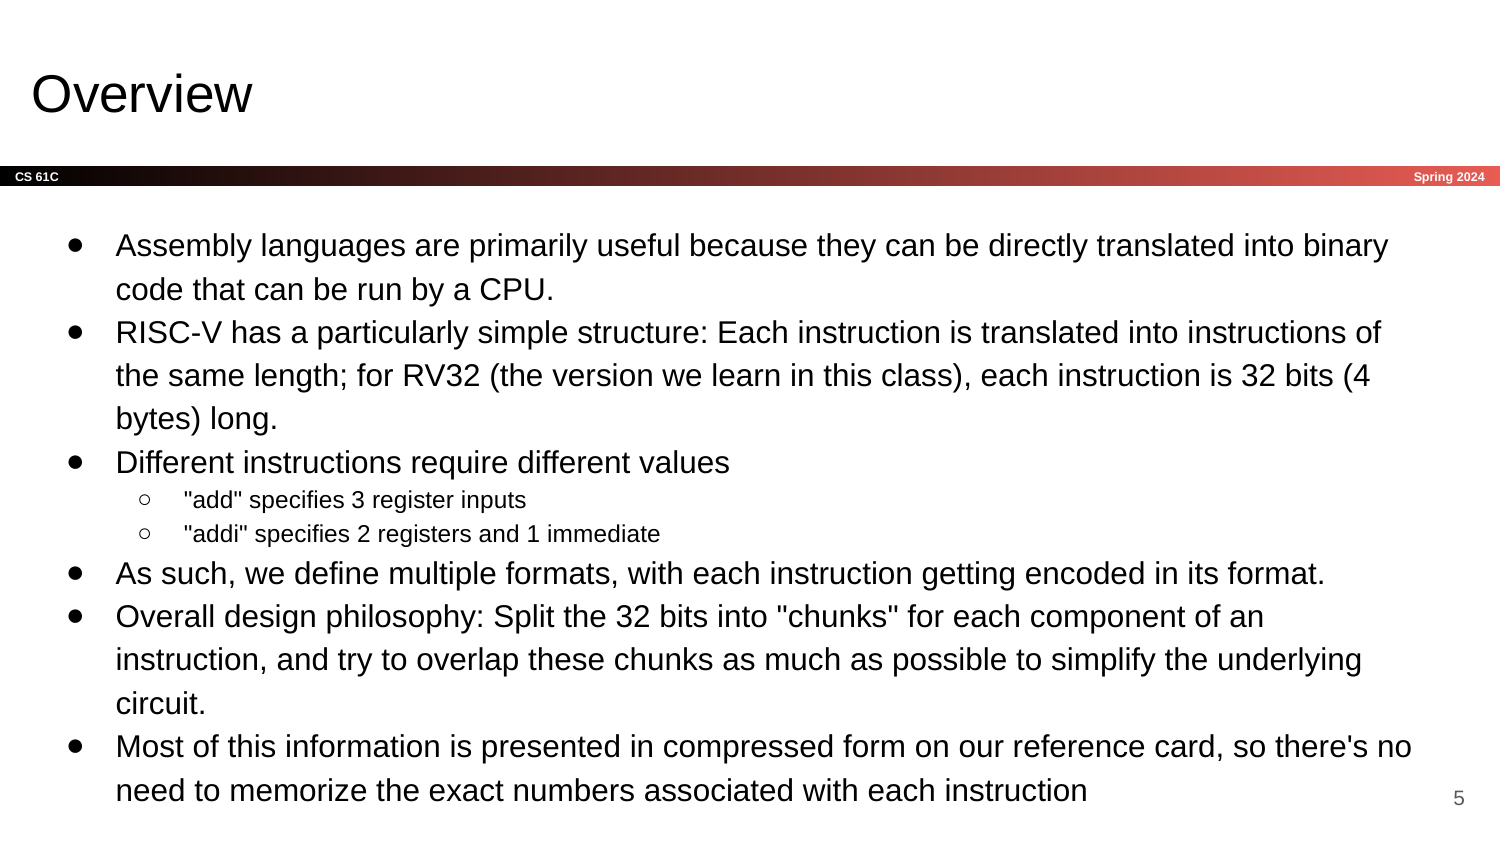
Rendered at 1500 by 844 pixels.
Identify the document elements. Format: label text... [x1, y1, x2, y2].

title Overview [16, 44, 1415, 139]
list Assembly languages are primarily useful because they can be directly translated into binary code that can be run by a CPU. RISC-V has a particularly simple structure: Each instruction is translated into instructions of the same length; for RV32 (the version we learn in this class), each instruction is 32 bits (4 bytes) long. Different instructions require different values "add" specifies 3 register inputs "addi" specifies 2 registers and 1 immediate As such, we define multiple formats, with each instruction getting encoded in its format. Overall design philosophy: Split the 32 bits into "chunks" for each component of an instruction, and try to overlap these chunks as much as possible to simplify the underlying circuit. Most of this information is presented in compressed form on our reference card, so there's no need to memorize the exact numbers associated with each instruction [32, 204, 1431, 823]
slide_number ‹#› [1389, 764, 1480, 830]
